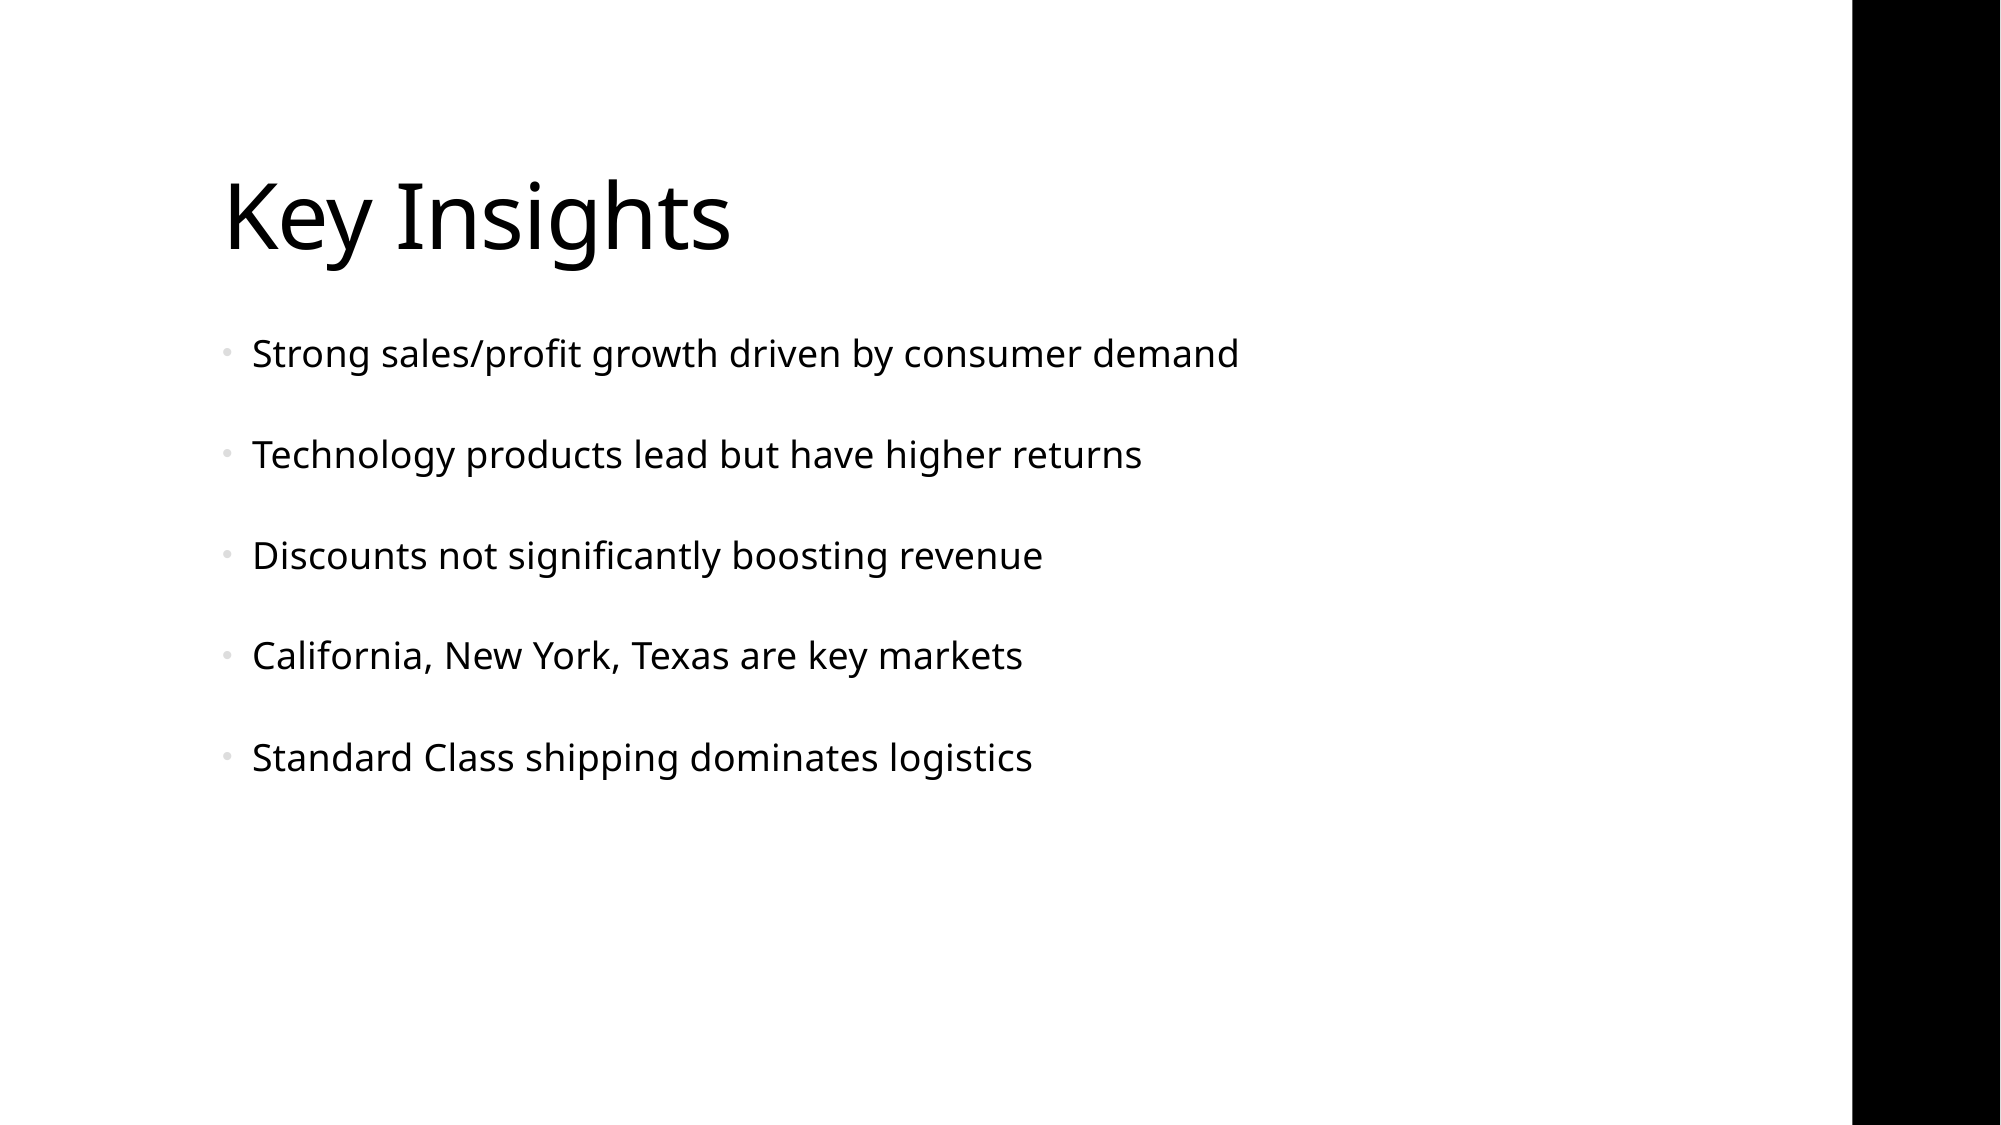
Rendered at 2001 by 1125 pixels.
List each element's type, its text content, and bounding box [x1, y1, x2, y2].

title Key Insights [206, 60, 1797, 278]
list Strong sales/profit growth driven by consumer demand Technology products lead but have higher returns Discounts not significantly boosting revenue California, New York, Texas are key markets Standard Class shipping dominates logistics [206, 299, 1617, 1014]
